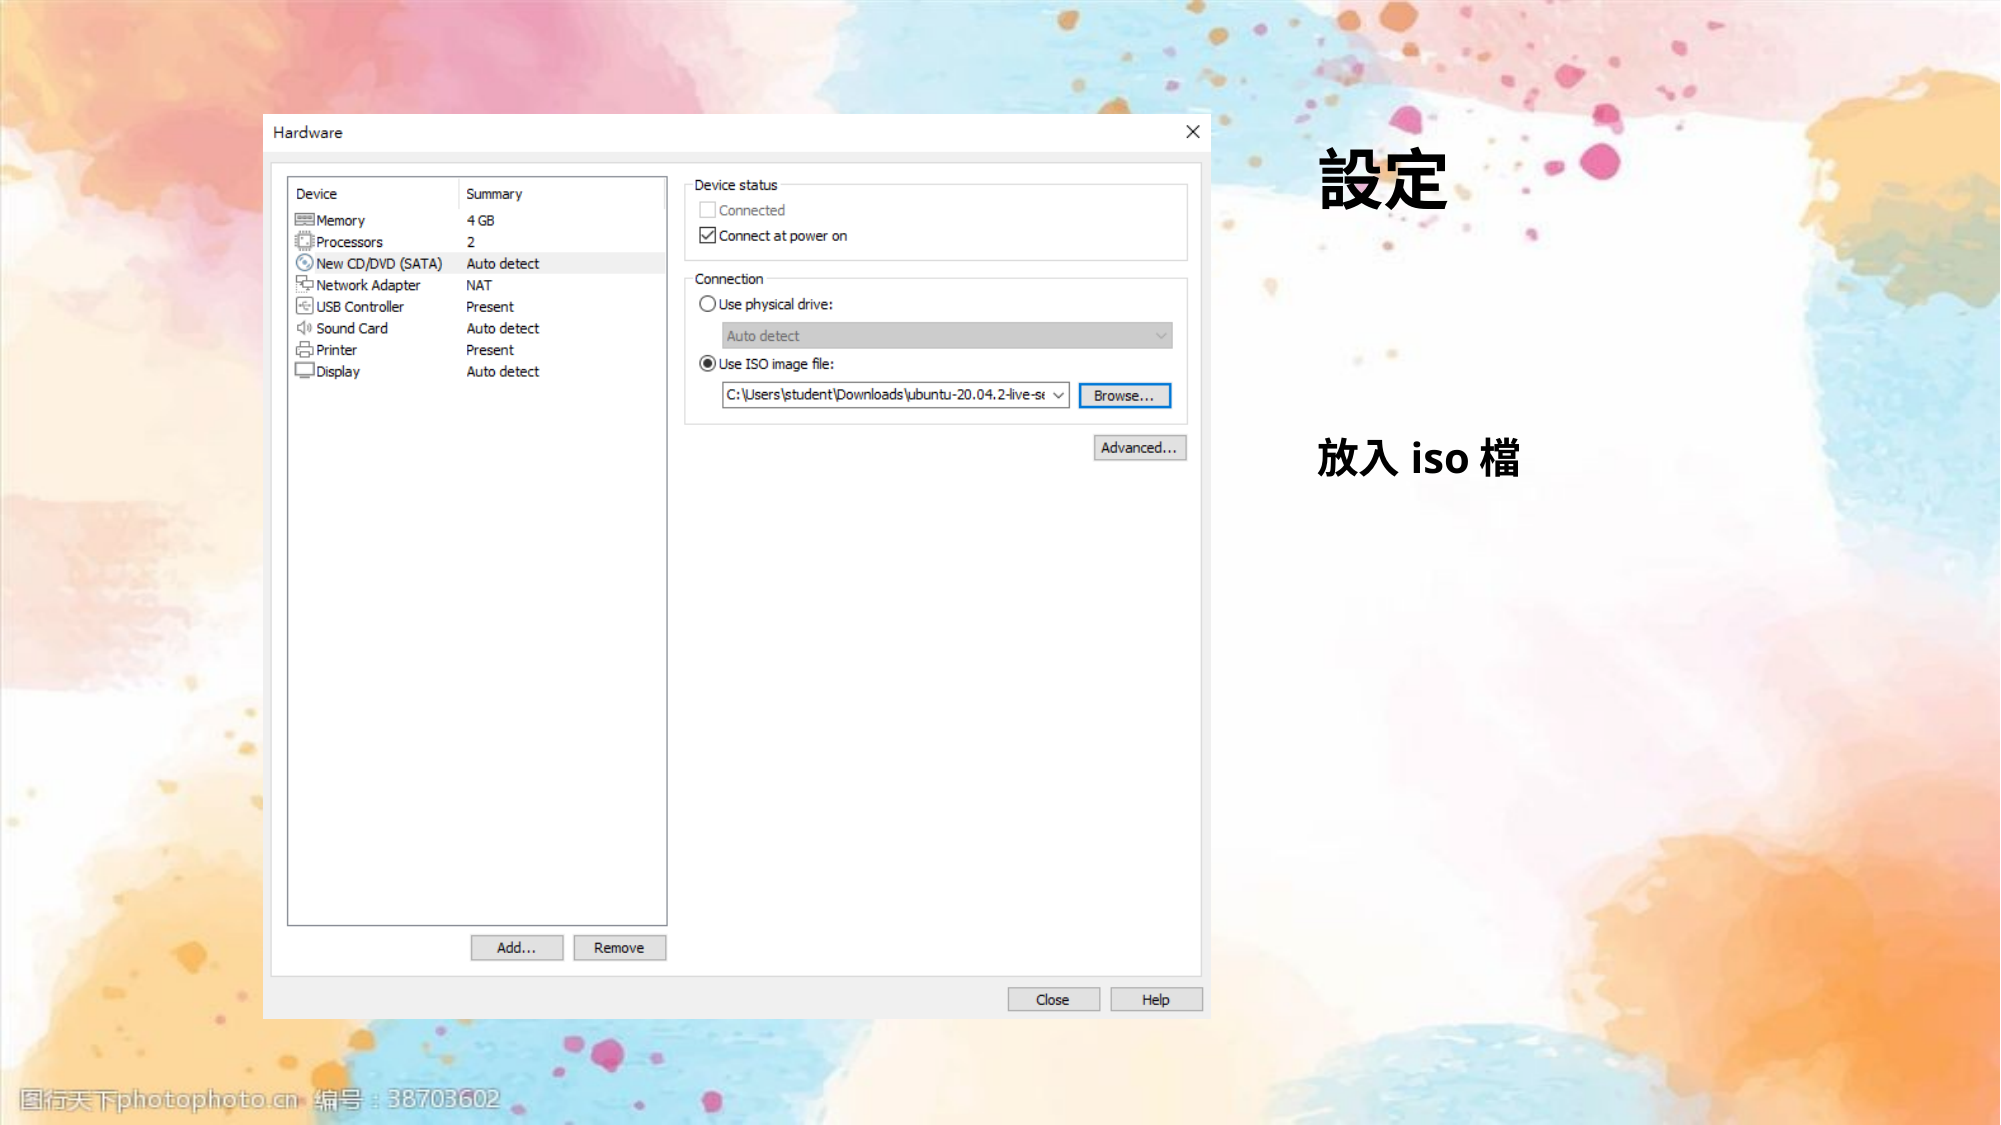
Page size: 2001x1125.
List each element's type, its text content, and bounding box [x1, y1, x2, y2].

list 設定 放入iso檔 [1302, 114, 1875, 965]
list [262, 113, 1212, 1020]
